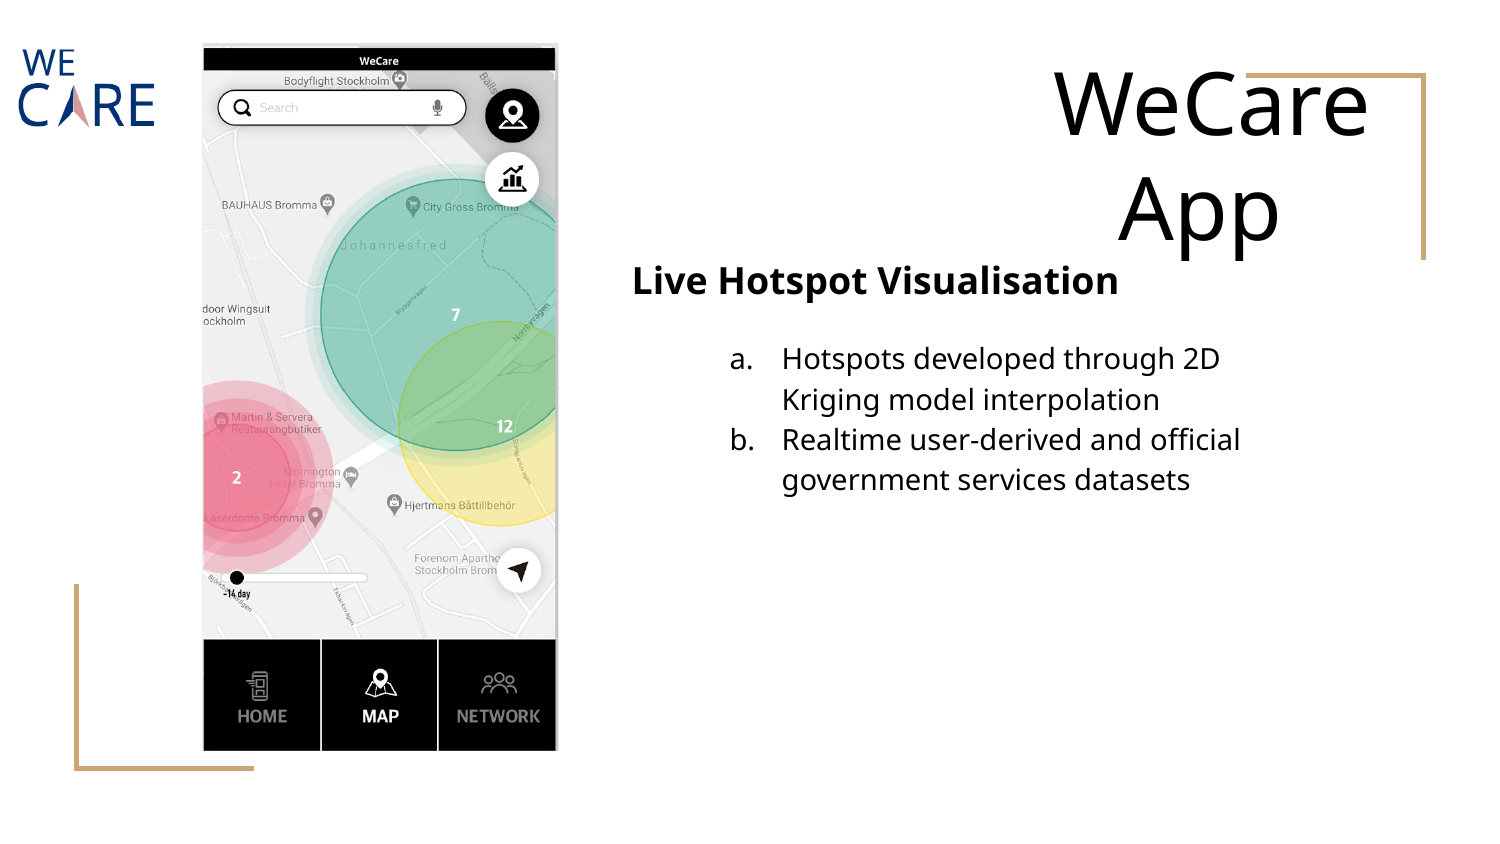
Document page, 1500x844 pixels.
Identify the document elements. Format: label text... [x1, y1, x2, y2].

title WeCare App [954, 27, 1470, 279]
picture [0, 0, 559, 751]
text_box Live Hotspot Visualisation Hotspots developed through 2D Kriging model interpolation Realtime user-derived and official government services datasets [616, 235, 1340, 494]
